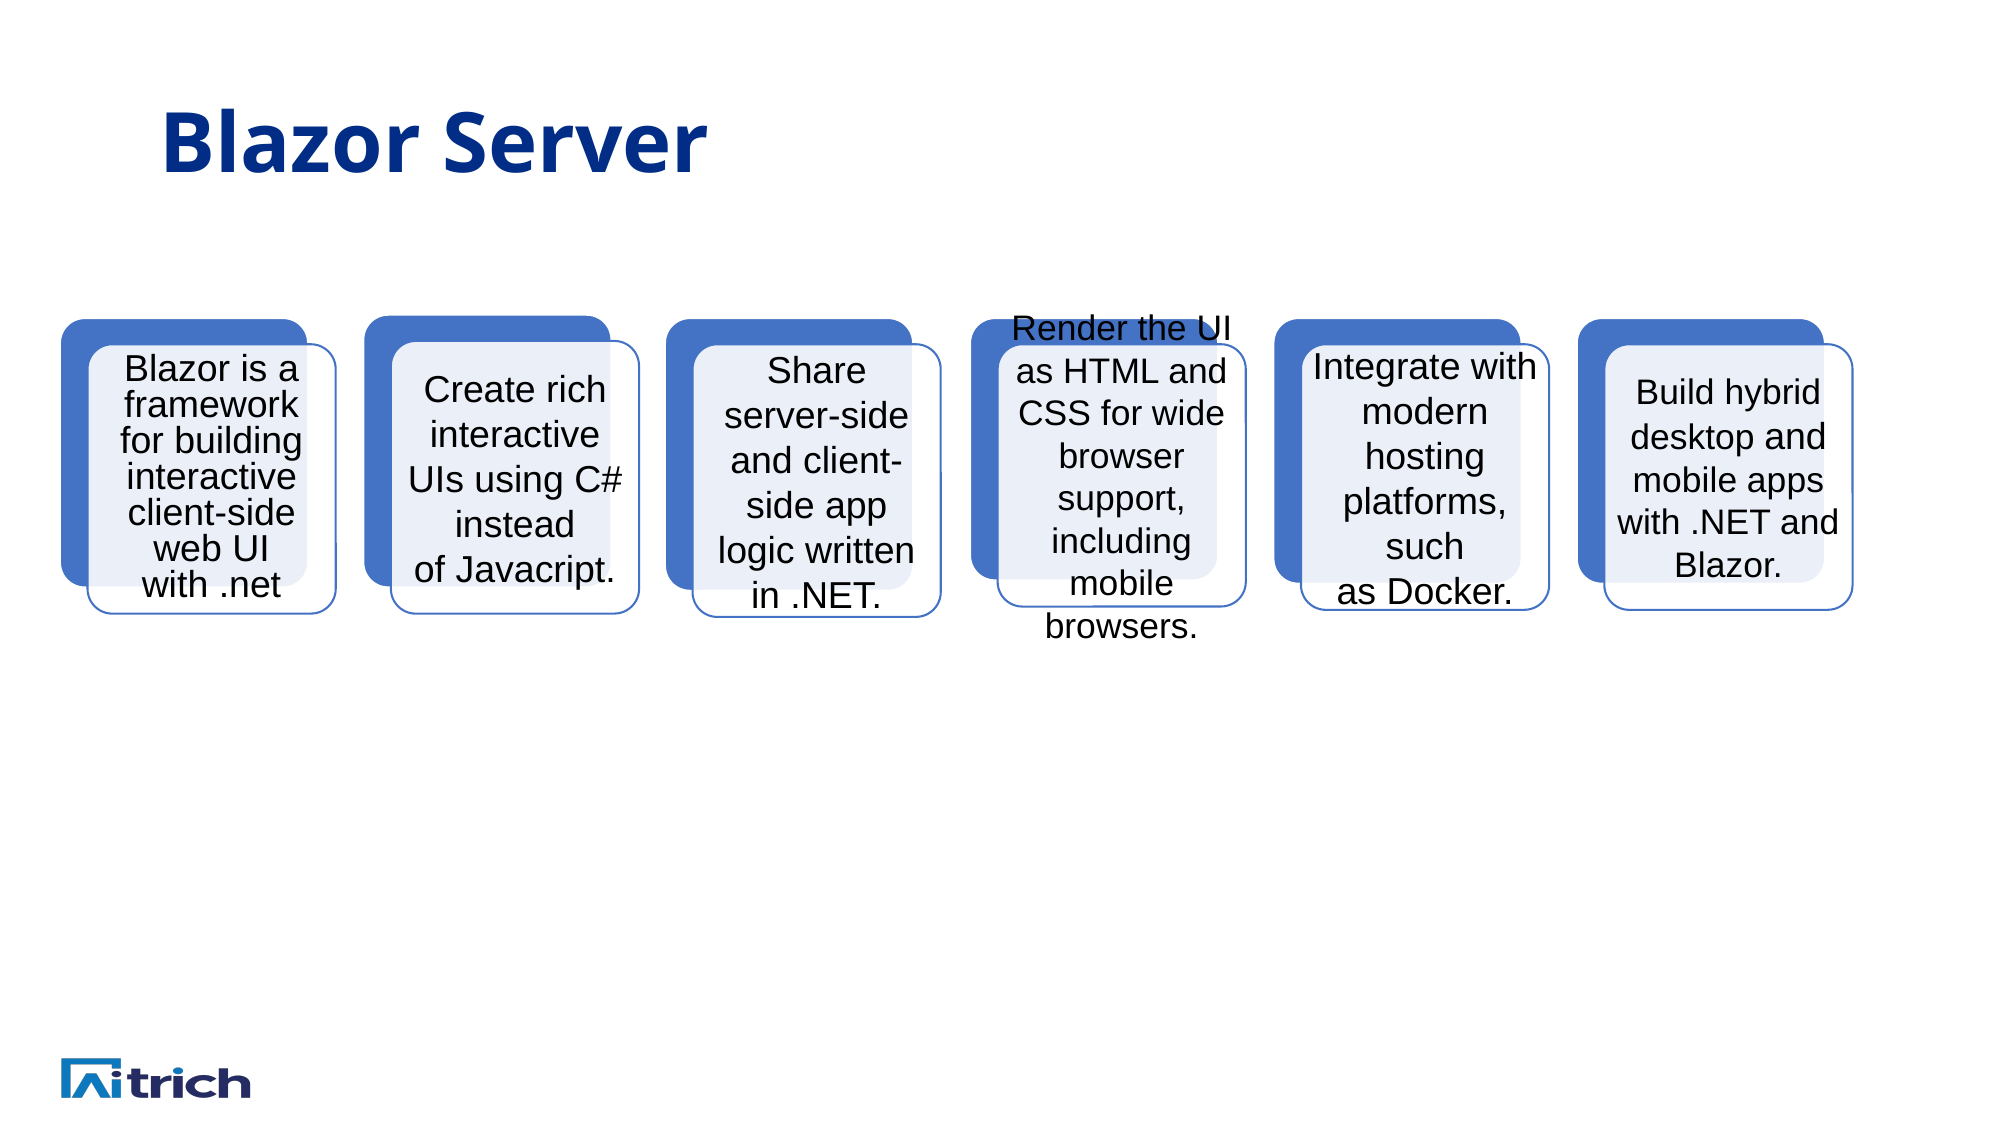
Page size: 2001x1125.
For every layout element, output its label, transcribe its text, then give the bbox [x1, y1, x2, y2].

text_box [59, 314, 1853, 618]
text_box Blazor Server [144, 40, 1071, 251]
picture [59, 1057, 252, 1099]
